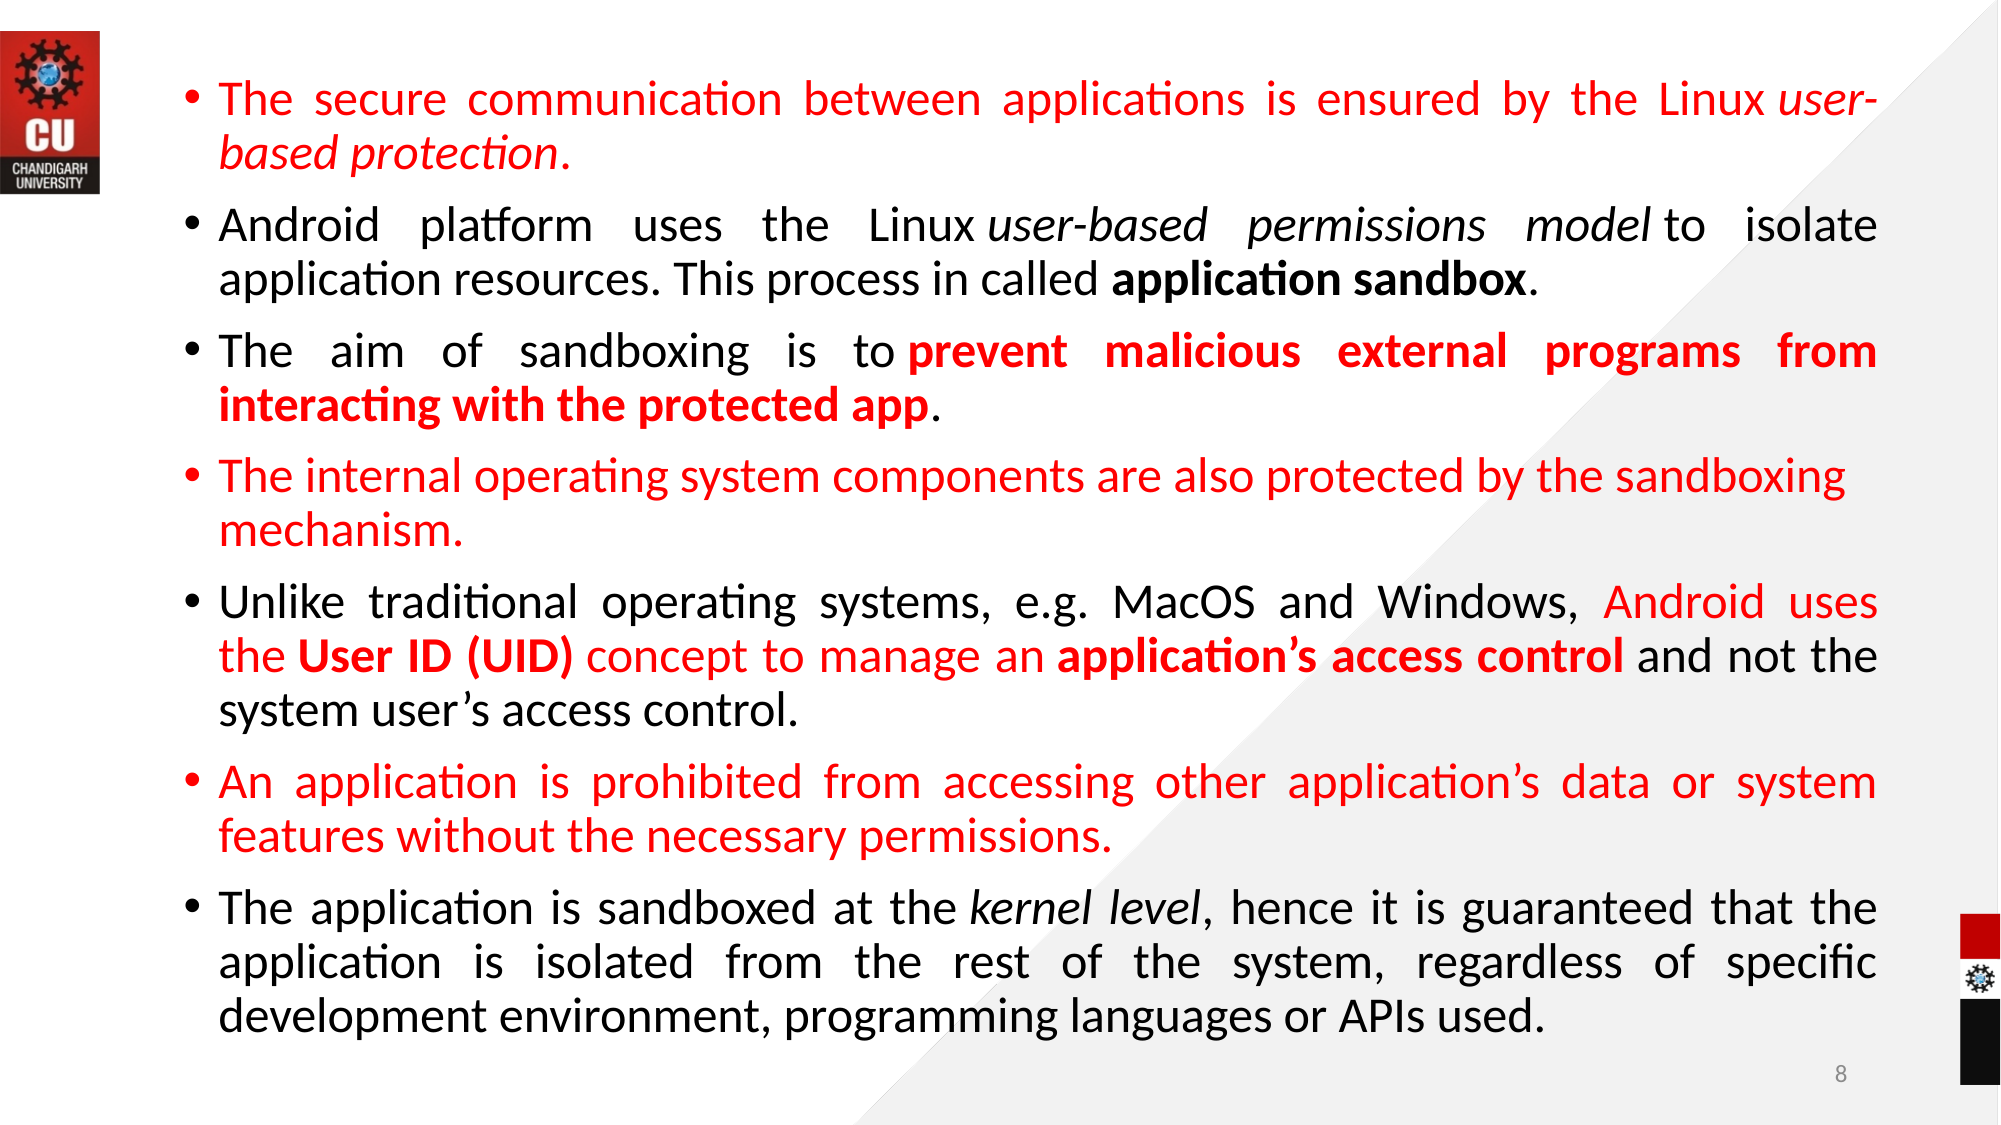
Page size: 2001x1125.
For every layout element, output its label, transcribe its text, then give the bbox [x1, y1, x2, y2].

list The secure communication between applications is ensured by the Linux user-based protection. Android platform uses the Linux user-based permissions model to isolate application resources. This process in called application sandbox. The aim of sandboxing is to prevent malicious external programs from interacting with the protected app. The internal operating system components are also protected by the sandboxing mechanism. Unlike traditional operating systems, e.g. MacOS and Windows, Android uses the User ID (UID) concept to manage an application’s access control and not the system user’s access control. An application is prohibited from accessing other application’s data or system features without the necessary permissions. The application is sandboxed at the kernel level, hence it is guaranteed that the application is isolated from the rest of the system, regardless of specific development environment, programming languages or APIs used. [168, 64, 1894, 1058]
slide_number 8 [1412, 1042, 1863, 1103]
picture [0, 0, 2001, 1125]
